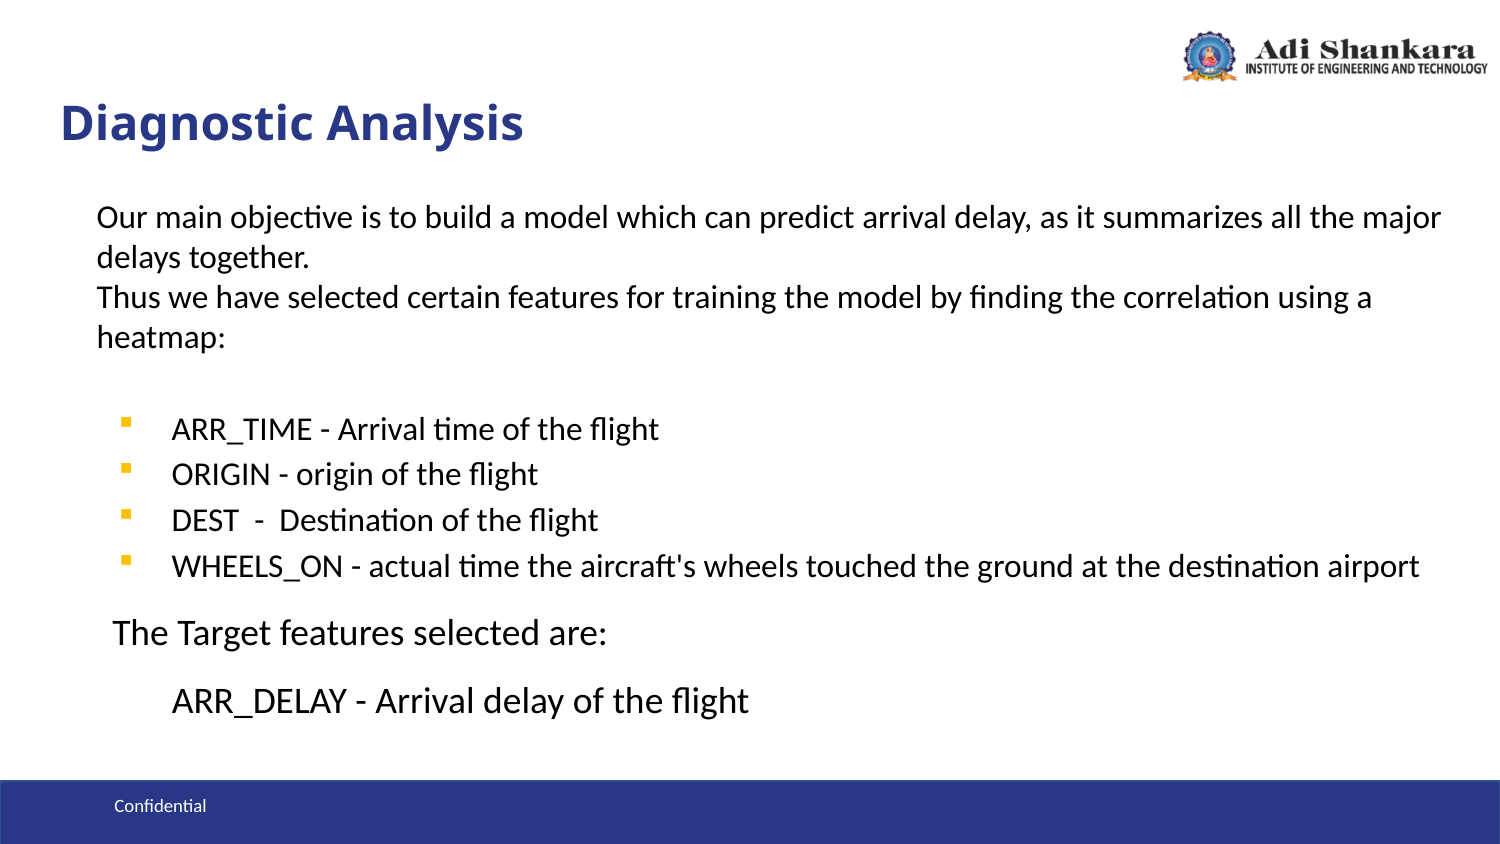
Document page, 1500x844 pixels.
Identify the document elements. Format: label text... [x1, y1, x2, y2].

title Diagnostic Analysis [59, 77, 1321, 166]
text_box Our main objective is to build a model which can predict arrival delay, as it summarizes all the major delays together. Thus we have selected certain features for training the model by finding the correlation using a heatmap: ARR_TIME - Arrival time of the flight ORIGIN - origin of the flight DEST - Destination of the flight WHEELS_ON - actual time the aircraft's wheels touched the ground at the destination airport The Target features selected are: ARR_DELAY - Arrival delay of the flight [81, 180, 1489, 844]
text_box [1183, 1, 1497, 117]
